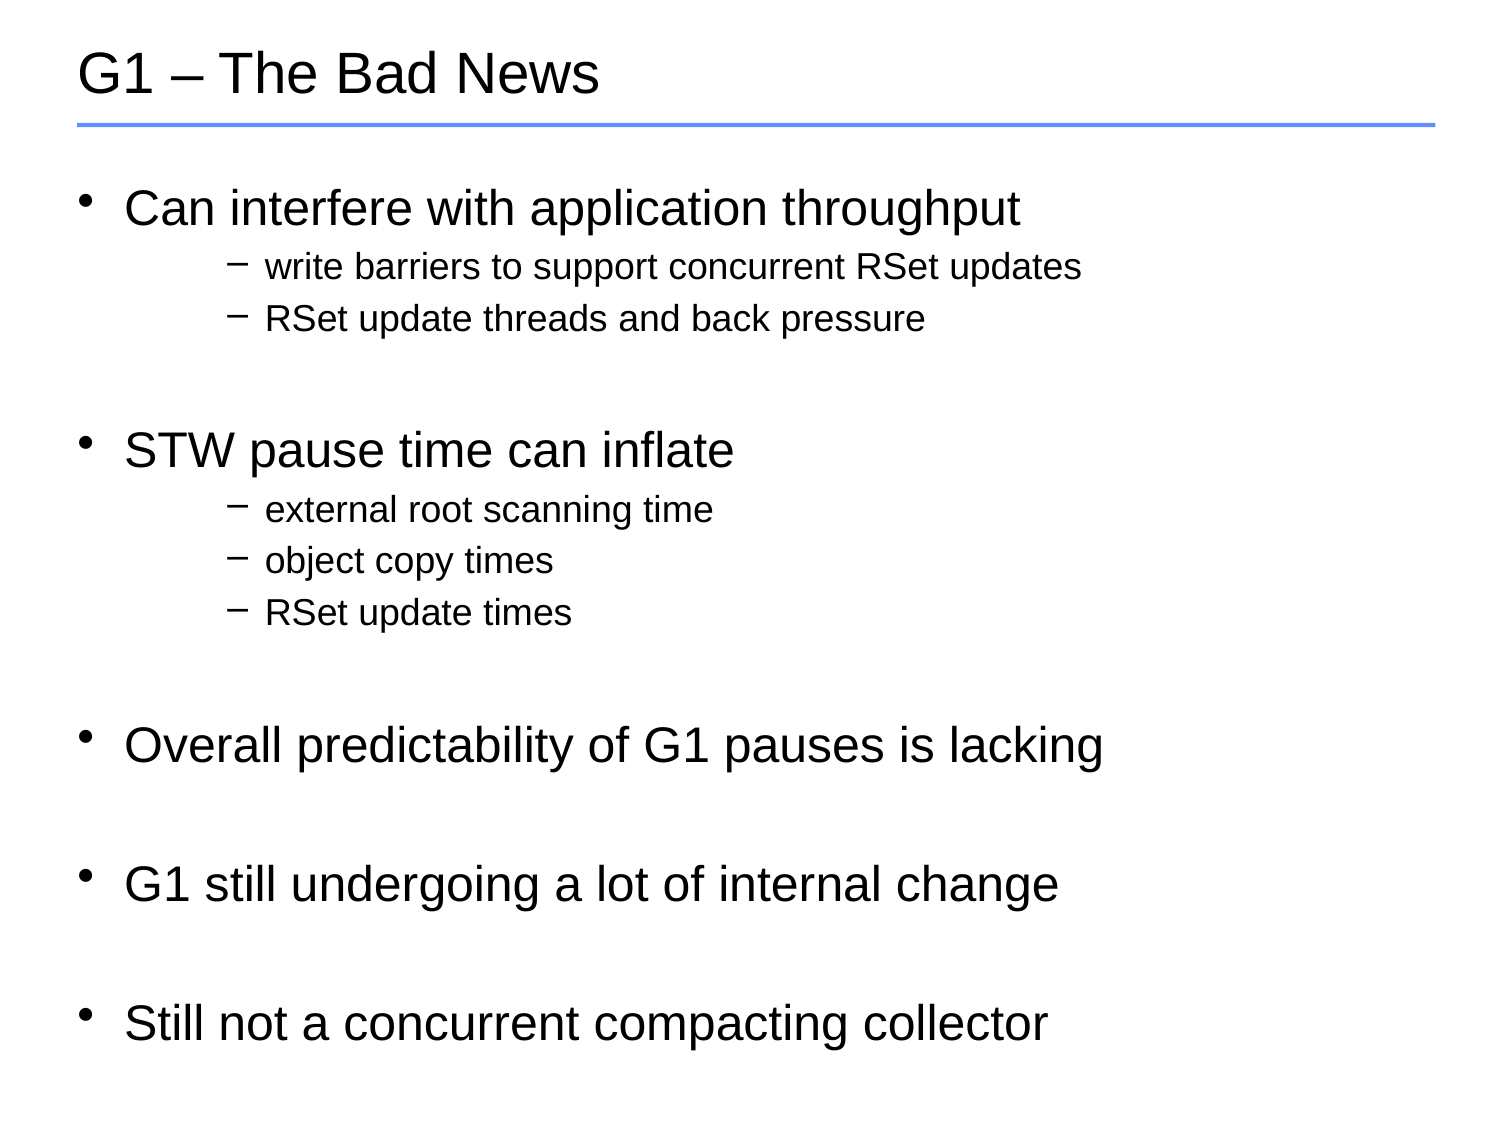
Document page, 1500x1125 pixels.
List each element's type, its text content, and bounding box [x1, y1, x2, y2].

title G1 – The Bad News [62, 37, 1438, 113]
list Can interfere with application throughput write barriers to support concurrent RSet updates RSet update threads and back pressure STW pause time can inflate external root scanning time object copy times RSet update times Overall predictability of G1 pauses is lacking G1 still undergoing a lot of internal change Still not a concurrent compacting collector [62, 174, 1438, 1100]
